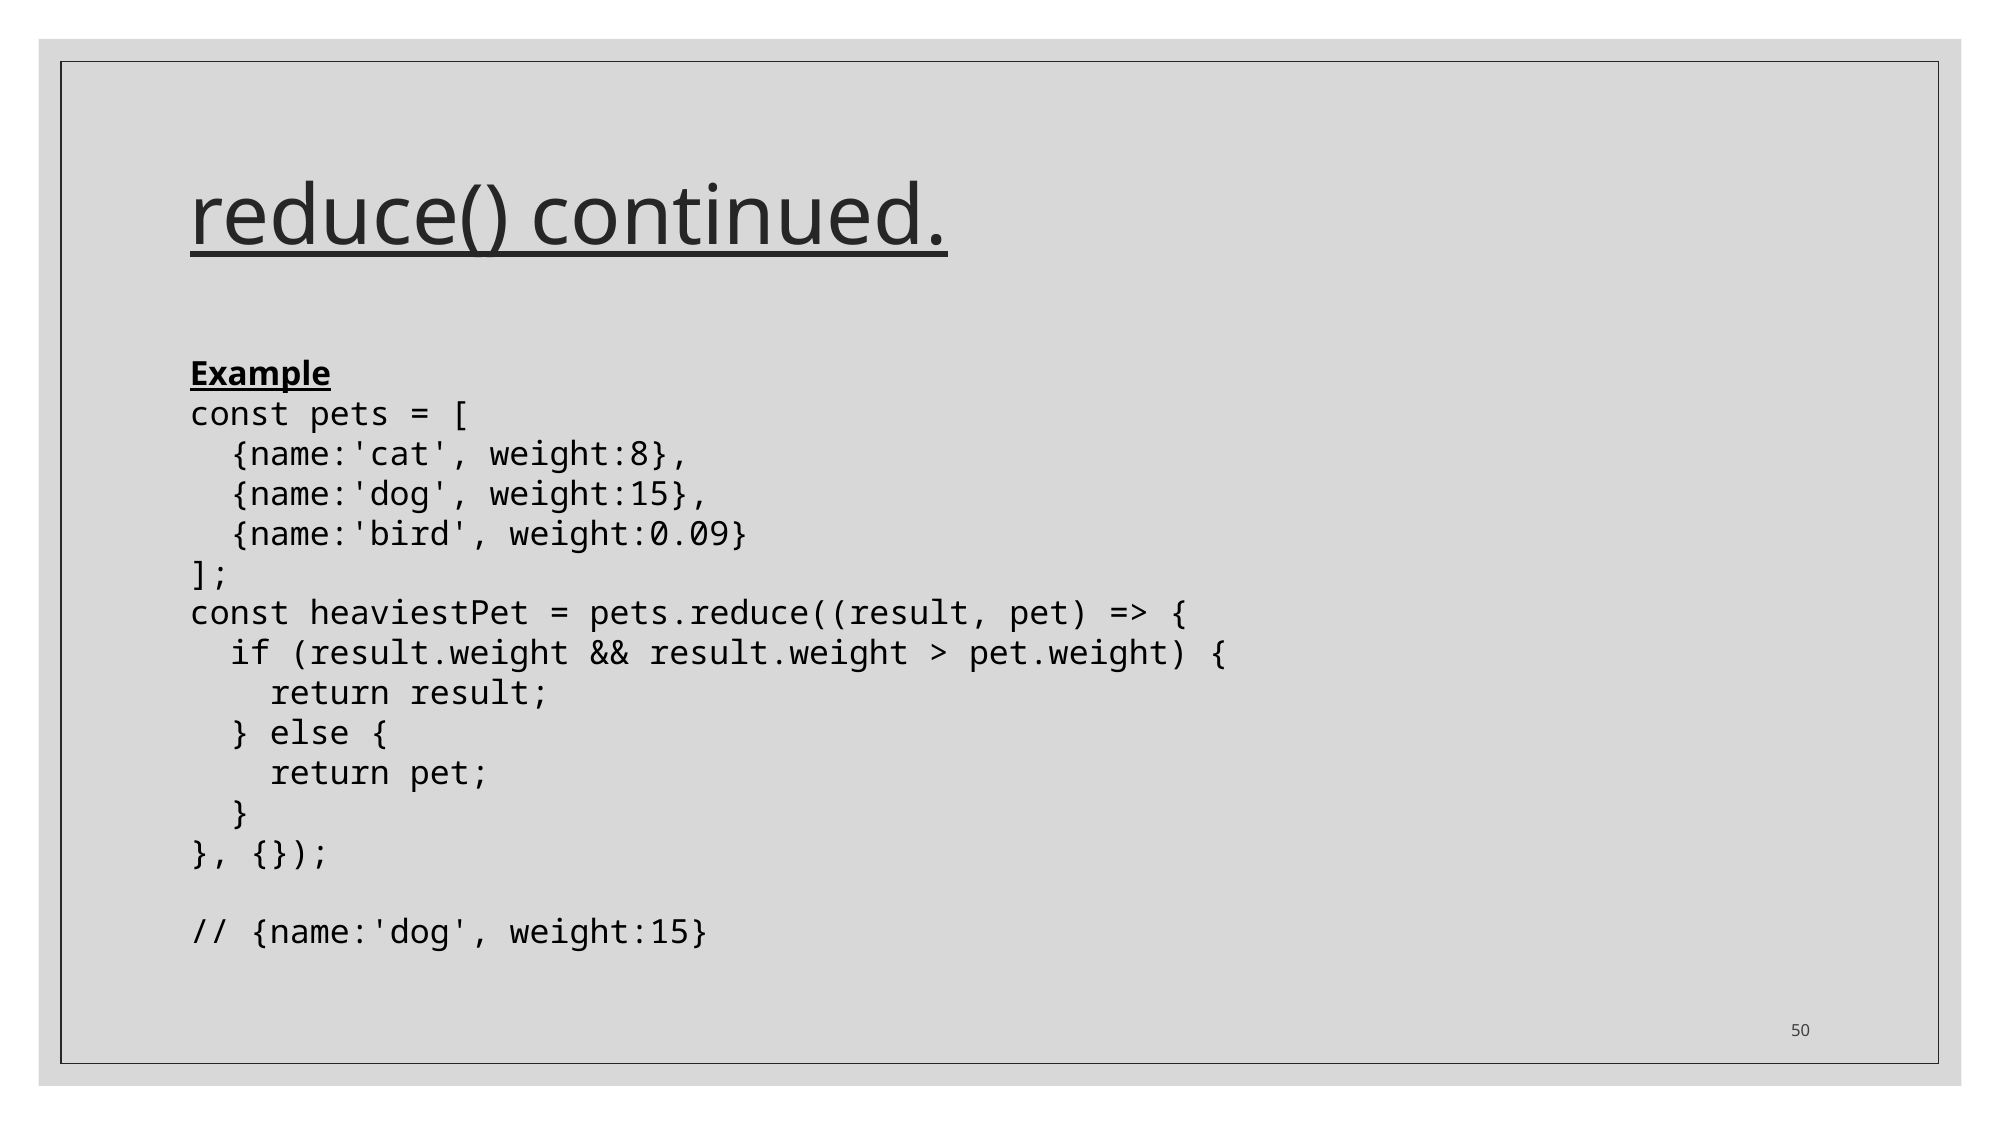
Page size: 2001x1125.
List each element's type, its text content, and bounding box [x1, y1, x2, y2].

slide_number 50 [1687, 990, 1825, 1050]
title reduce() continued. [174, 105, 1825, 331]
list Example const pets = [ {name:'cat', weight:8}, {name:'dog', weight:15}, {name:'bird', weight:0.09} ]; const heaviestPet = pets.reduce((result, pet) => { if (result.weight && result.weight > pet.weight) { return result; } else { return pet; } }, {}); // {name:'dog', weight:15} [174, 345, 1825, 977]
